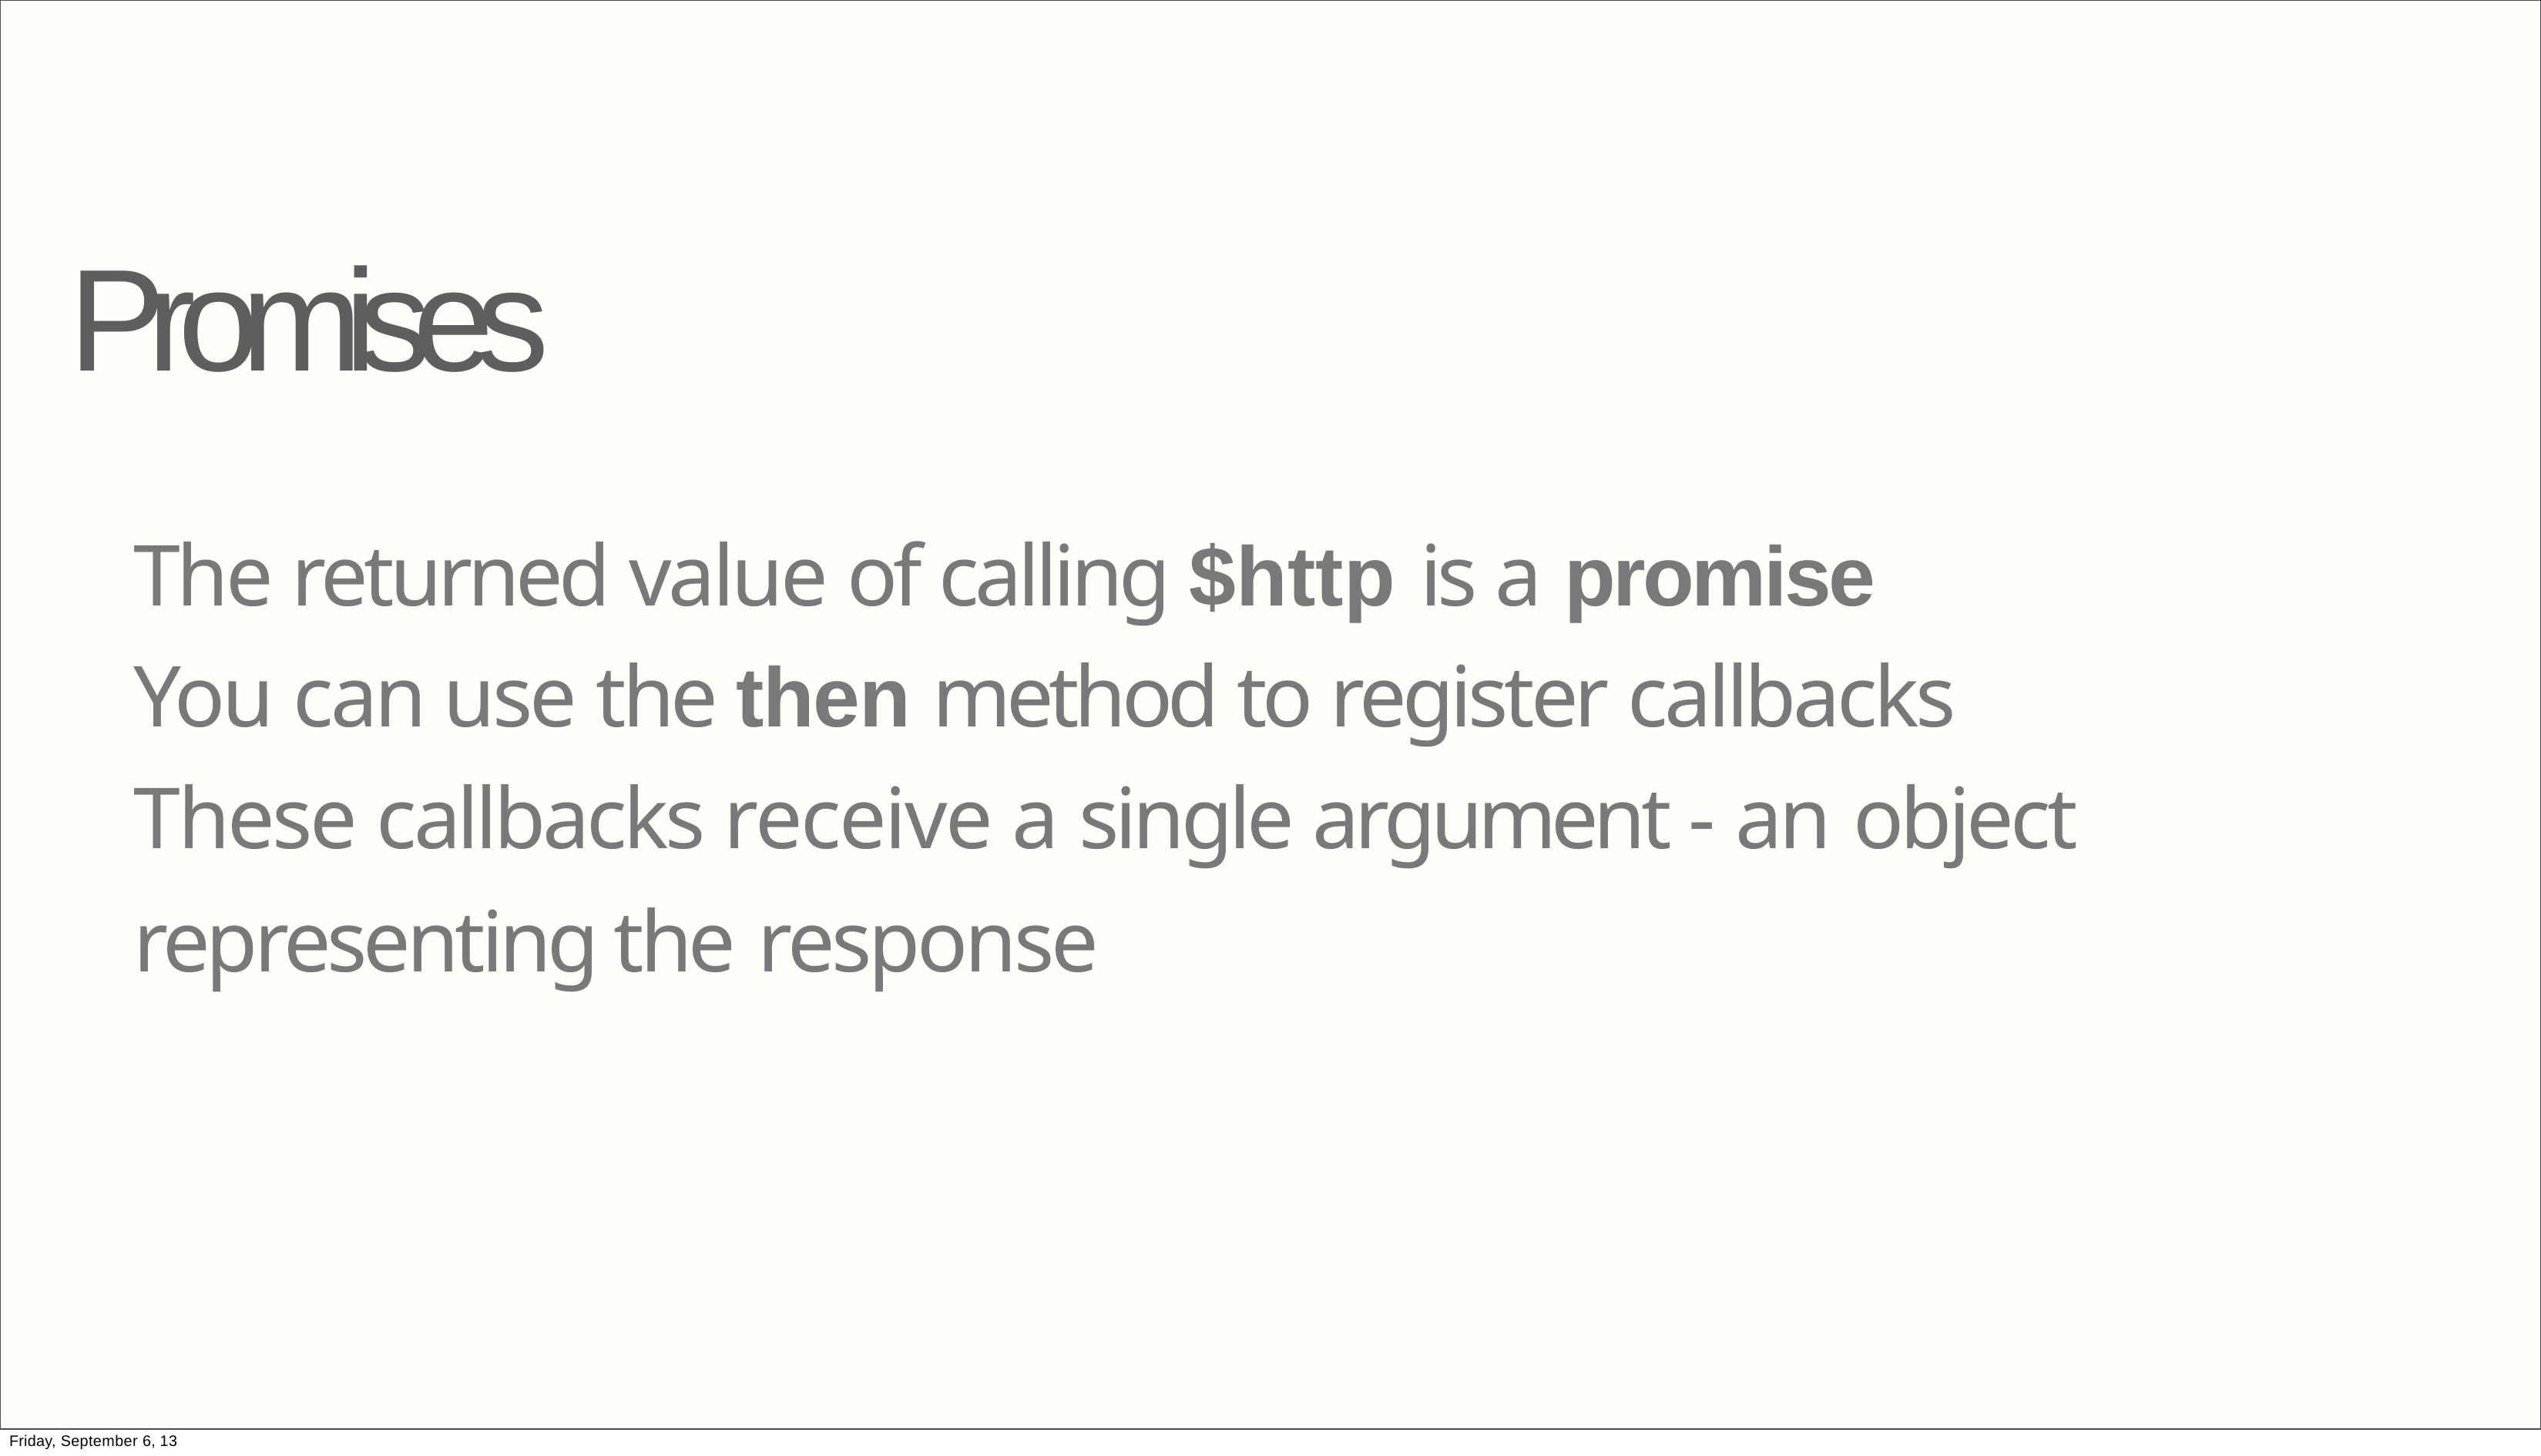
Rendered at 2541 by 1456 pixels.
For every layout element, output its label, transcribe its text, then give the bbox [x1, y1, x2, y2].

text_box [0, 0, 2541, 1430]
footer Friday, September 6, 13 [7, 1432, 183, 1456]
